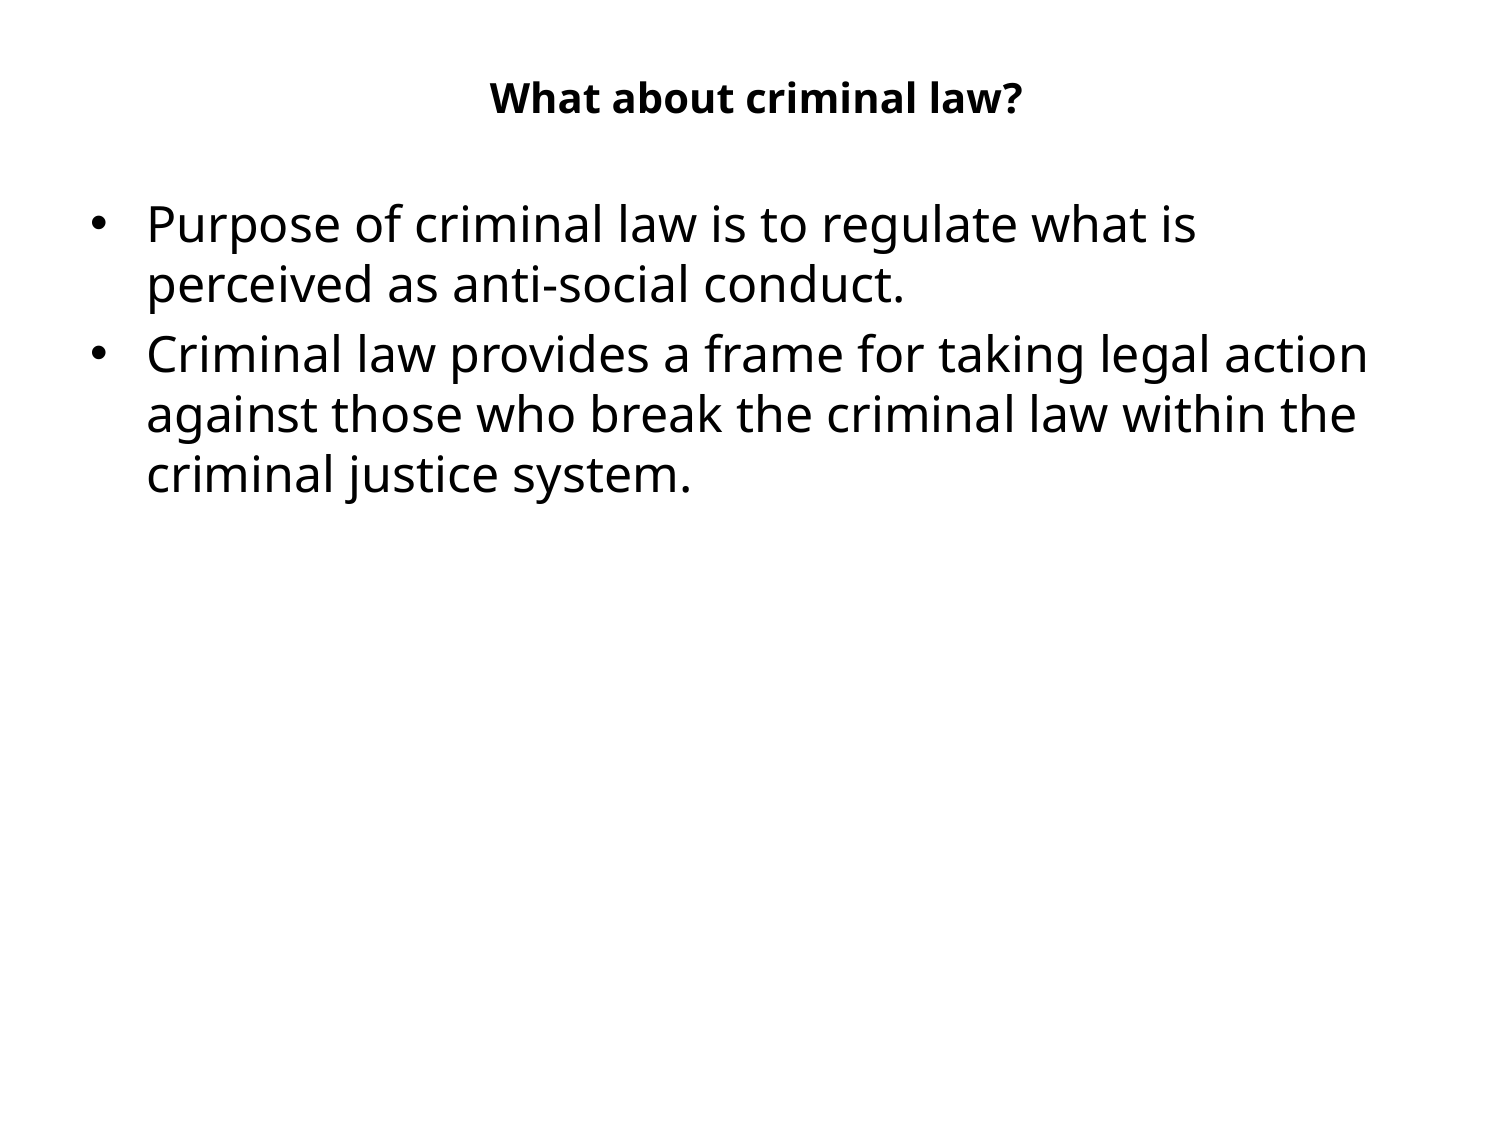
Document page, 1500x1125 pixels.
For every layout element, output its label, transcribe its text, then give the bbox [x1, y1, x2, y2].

list Purpose of criminal law is to regulate what is perceived as anti-social conduct. Criminal law provides a frame for taking legal action against those who break the criminal law within the criminal justice system. [75, 184, 1425, 1005]
title What about criminal law? [88, 45, 1425, 149]
